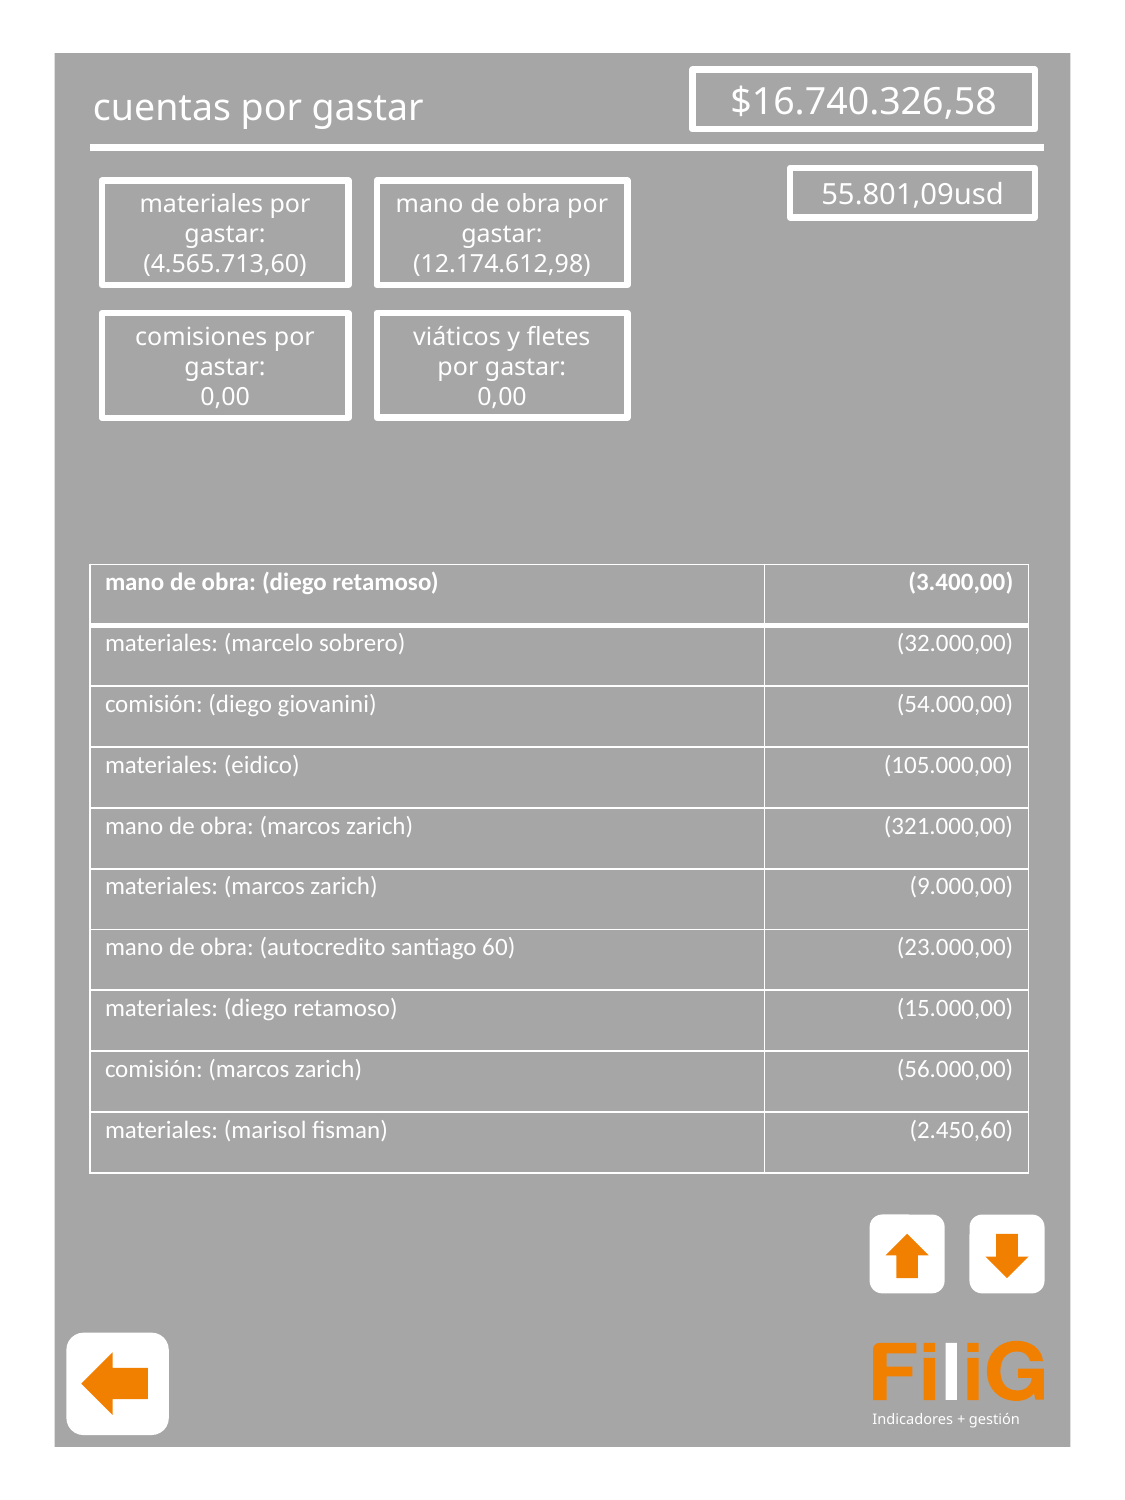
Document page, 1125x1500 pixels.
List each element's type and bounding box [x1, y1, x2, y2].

text_box [54, 52, 1083, 1448]
